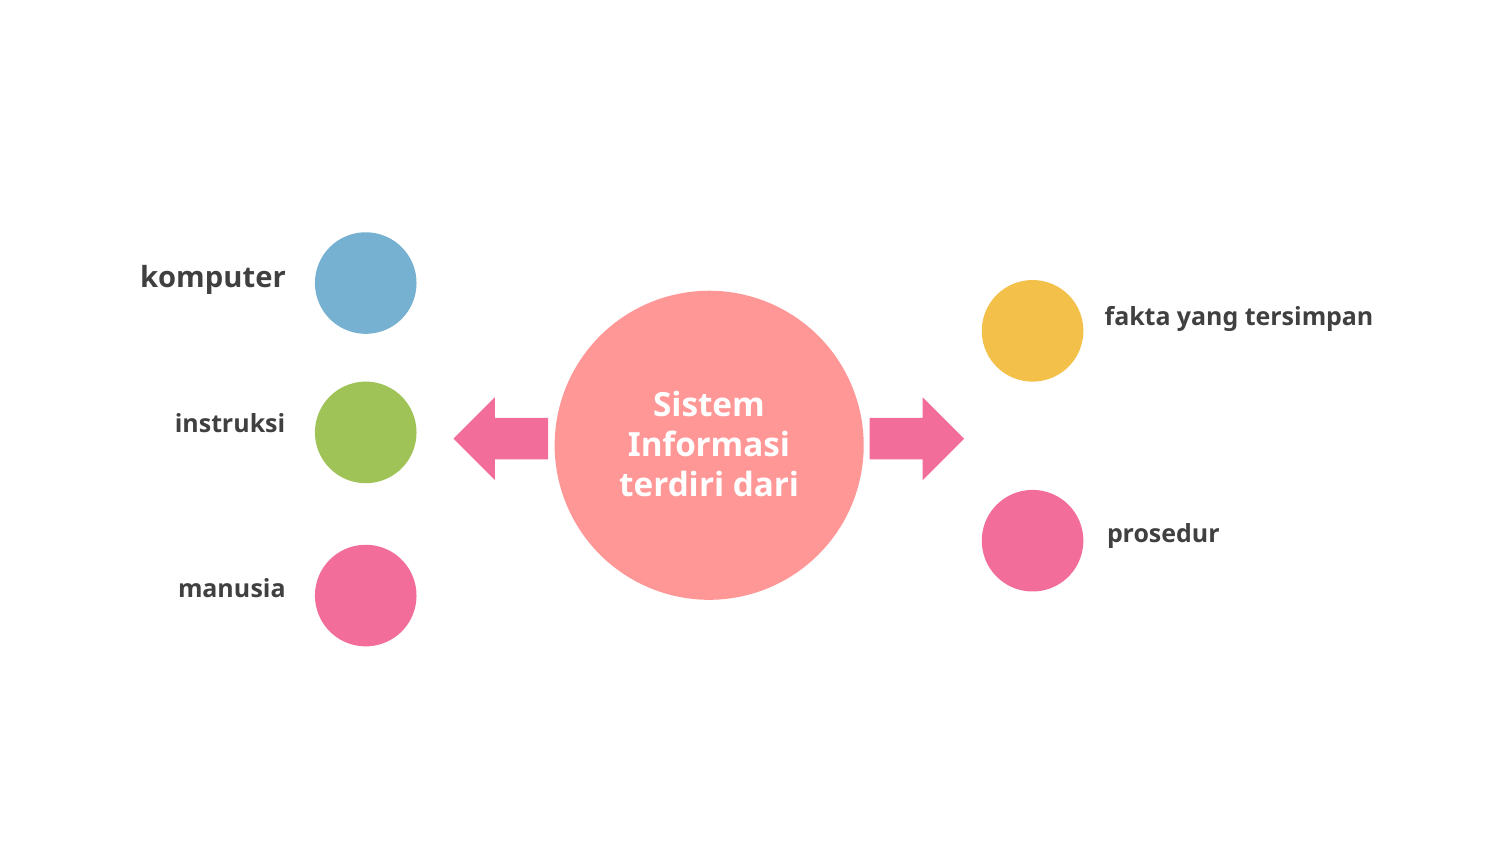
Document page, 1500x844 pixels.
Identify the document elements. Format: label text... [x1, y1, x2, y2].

title Sistem Informasi terdiri dari [555, 379, 863, 507]
text_box [979, 487, 1086, 594]
text_box [312, 542, 419, 649]
text_box [451, 395, 551, 482]
text_box [867, 395, 967, 482]
text_box [565, 507, 854, 602]
text_box [312, 230, 419, 336]
text_box komputer [0, 250, 301, 301]
text_box [979, 277, 1085, 384]
text_box fakta yang tersimpan [1083, 293, 1500, 338]
text_box instruksi [0, 400, 301, 445]
text_box [567, 288, 852, 379]
text_box manusia [0, 565, 301, 610]
text_box prosedur [1092, 510, 1500, 556]
text_box [312, 379, 419, 486]
